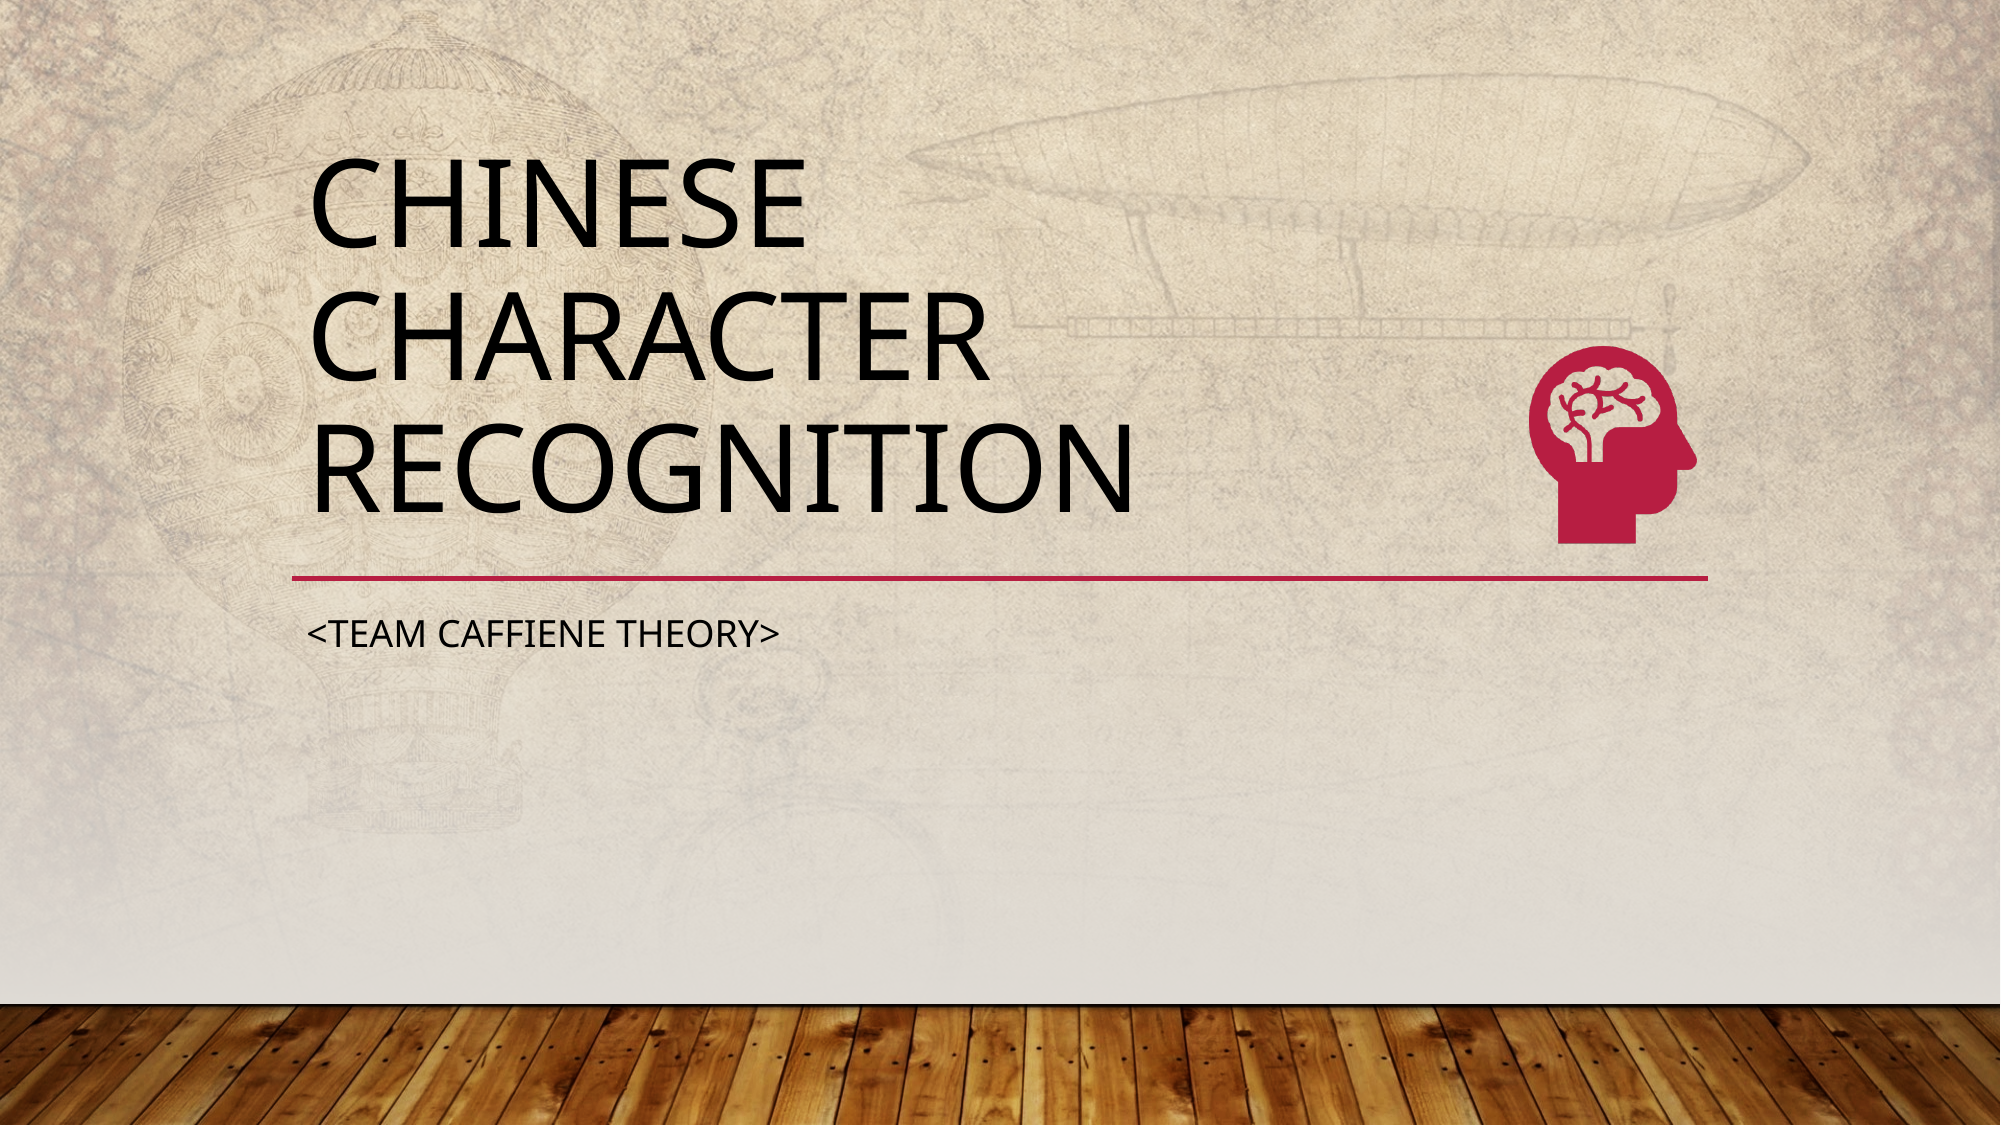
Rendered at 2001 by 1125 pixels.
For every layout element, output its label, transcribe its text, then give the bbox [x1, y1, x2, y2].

picture [1493, 325, 1731, 563]
picture [0, 1004, 2000, 1125]
subtitle <TEAM CAFFIENE Theory> [291, 586, 1709, 941]
title CHINESE character recognition [291, 131, 1445, 539]
